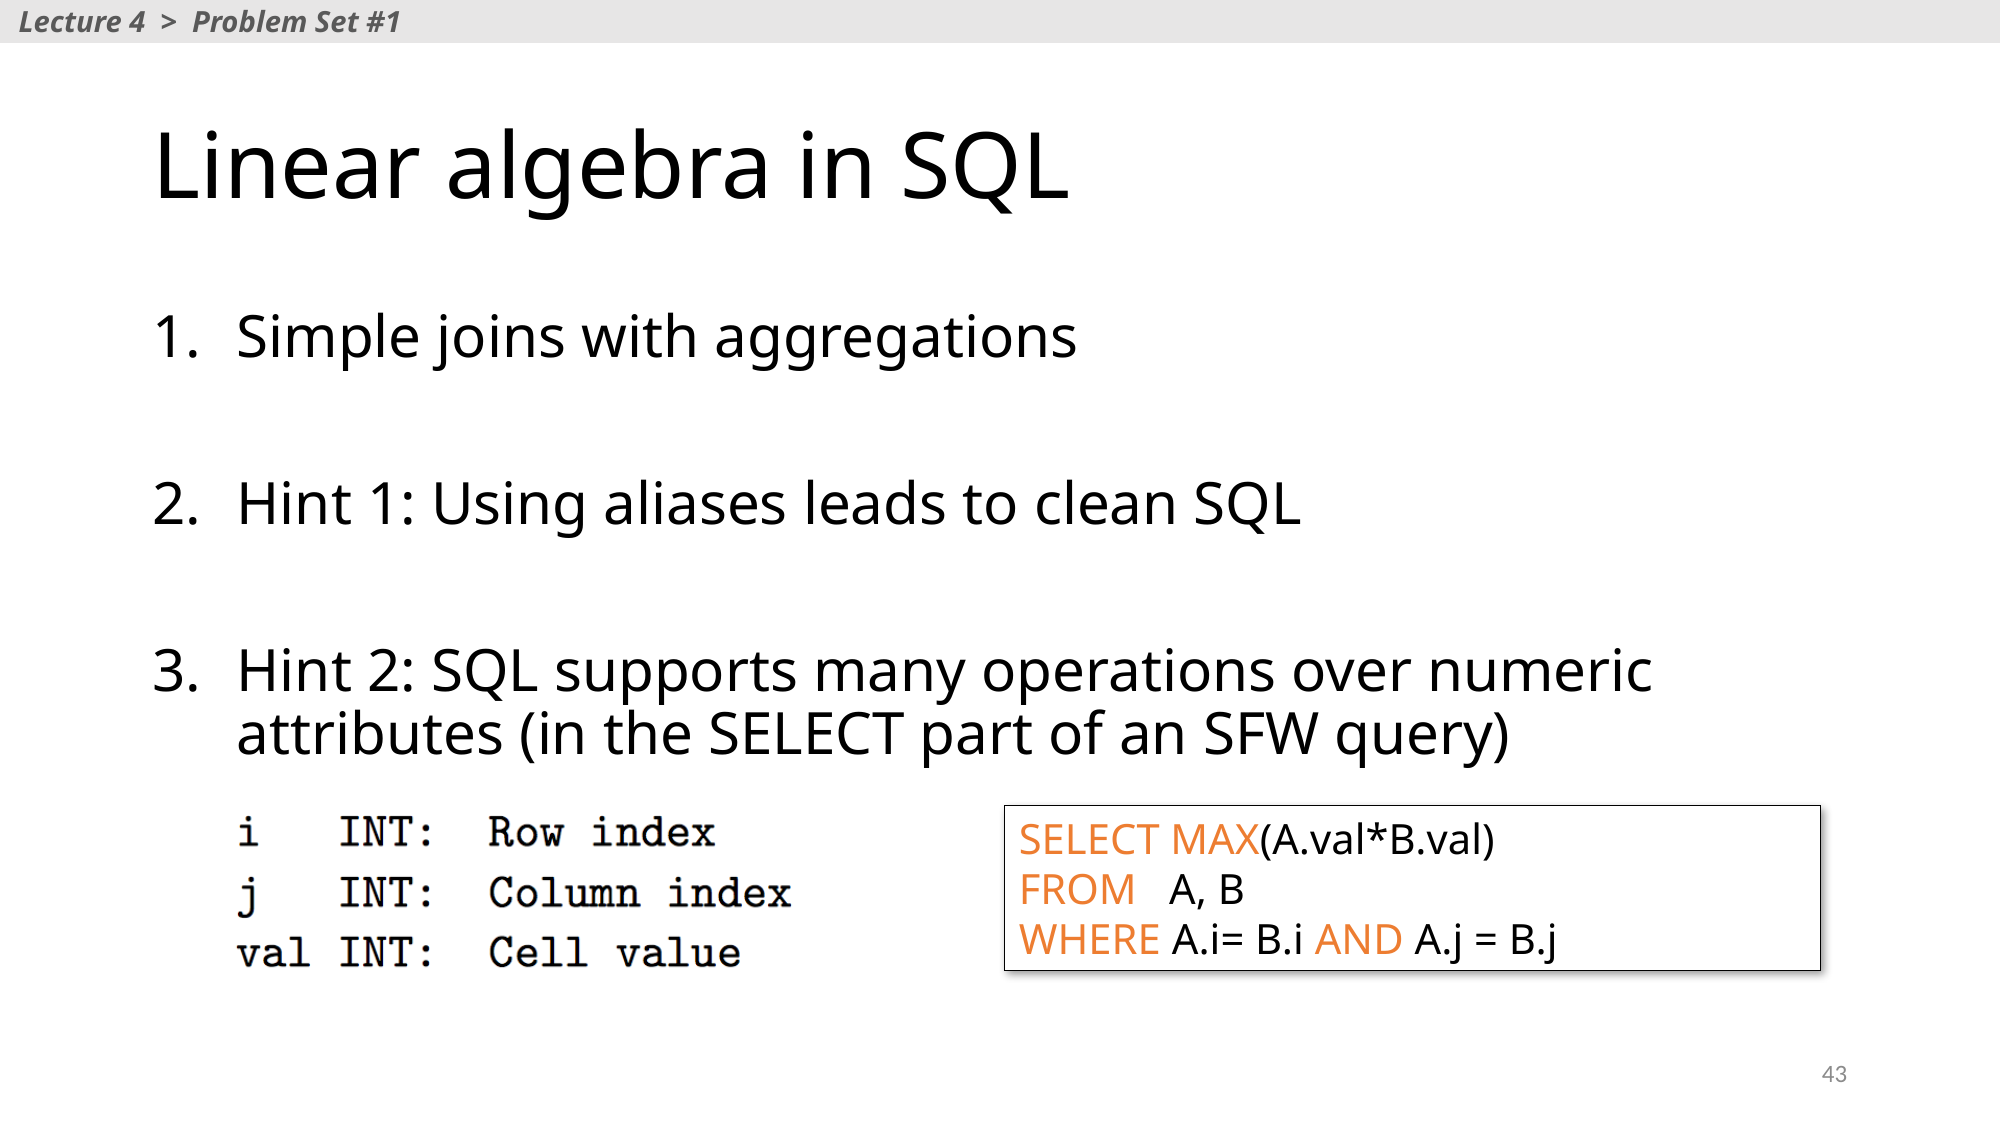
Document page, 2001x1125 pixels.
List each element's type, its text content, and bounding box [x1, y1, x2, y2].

slide_number 43 [1412, 1042, 1863, 1103]
picture [214, 792, 815, 985]
list Simple joins with aggregations Hint 1: Using aliases leads to clean SQL Hint 2: SQL supports many operations over numeric attributes (in the SELECT part of an SFW query) [137, 299, 1863, 985]
title Linear algebra in SQL [137, 59, 1863, 278]
text_box SELECT MAX(A.val*B.val) FROM A, B WHERE A.i= B.i AND A.j = B.j [1004, 805, 1821, 971]
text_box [0, 0, 2000, 47]
